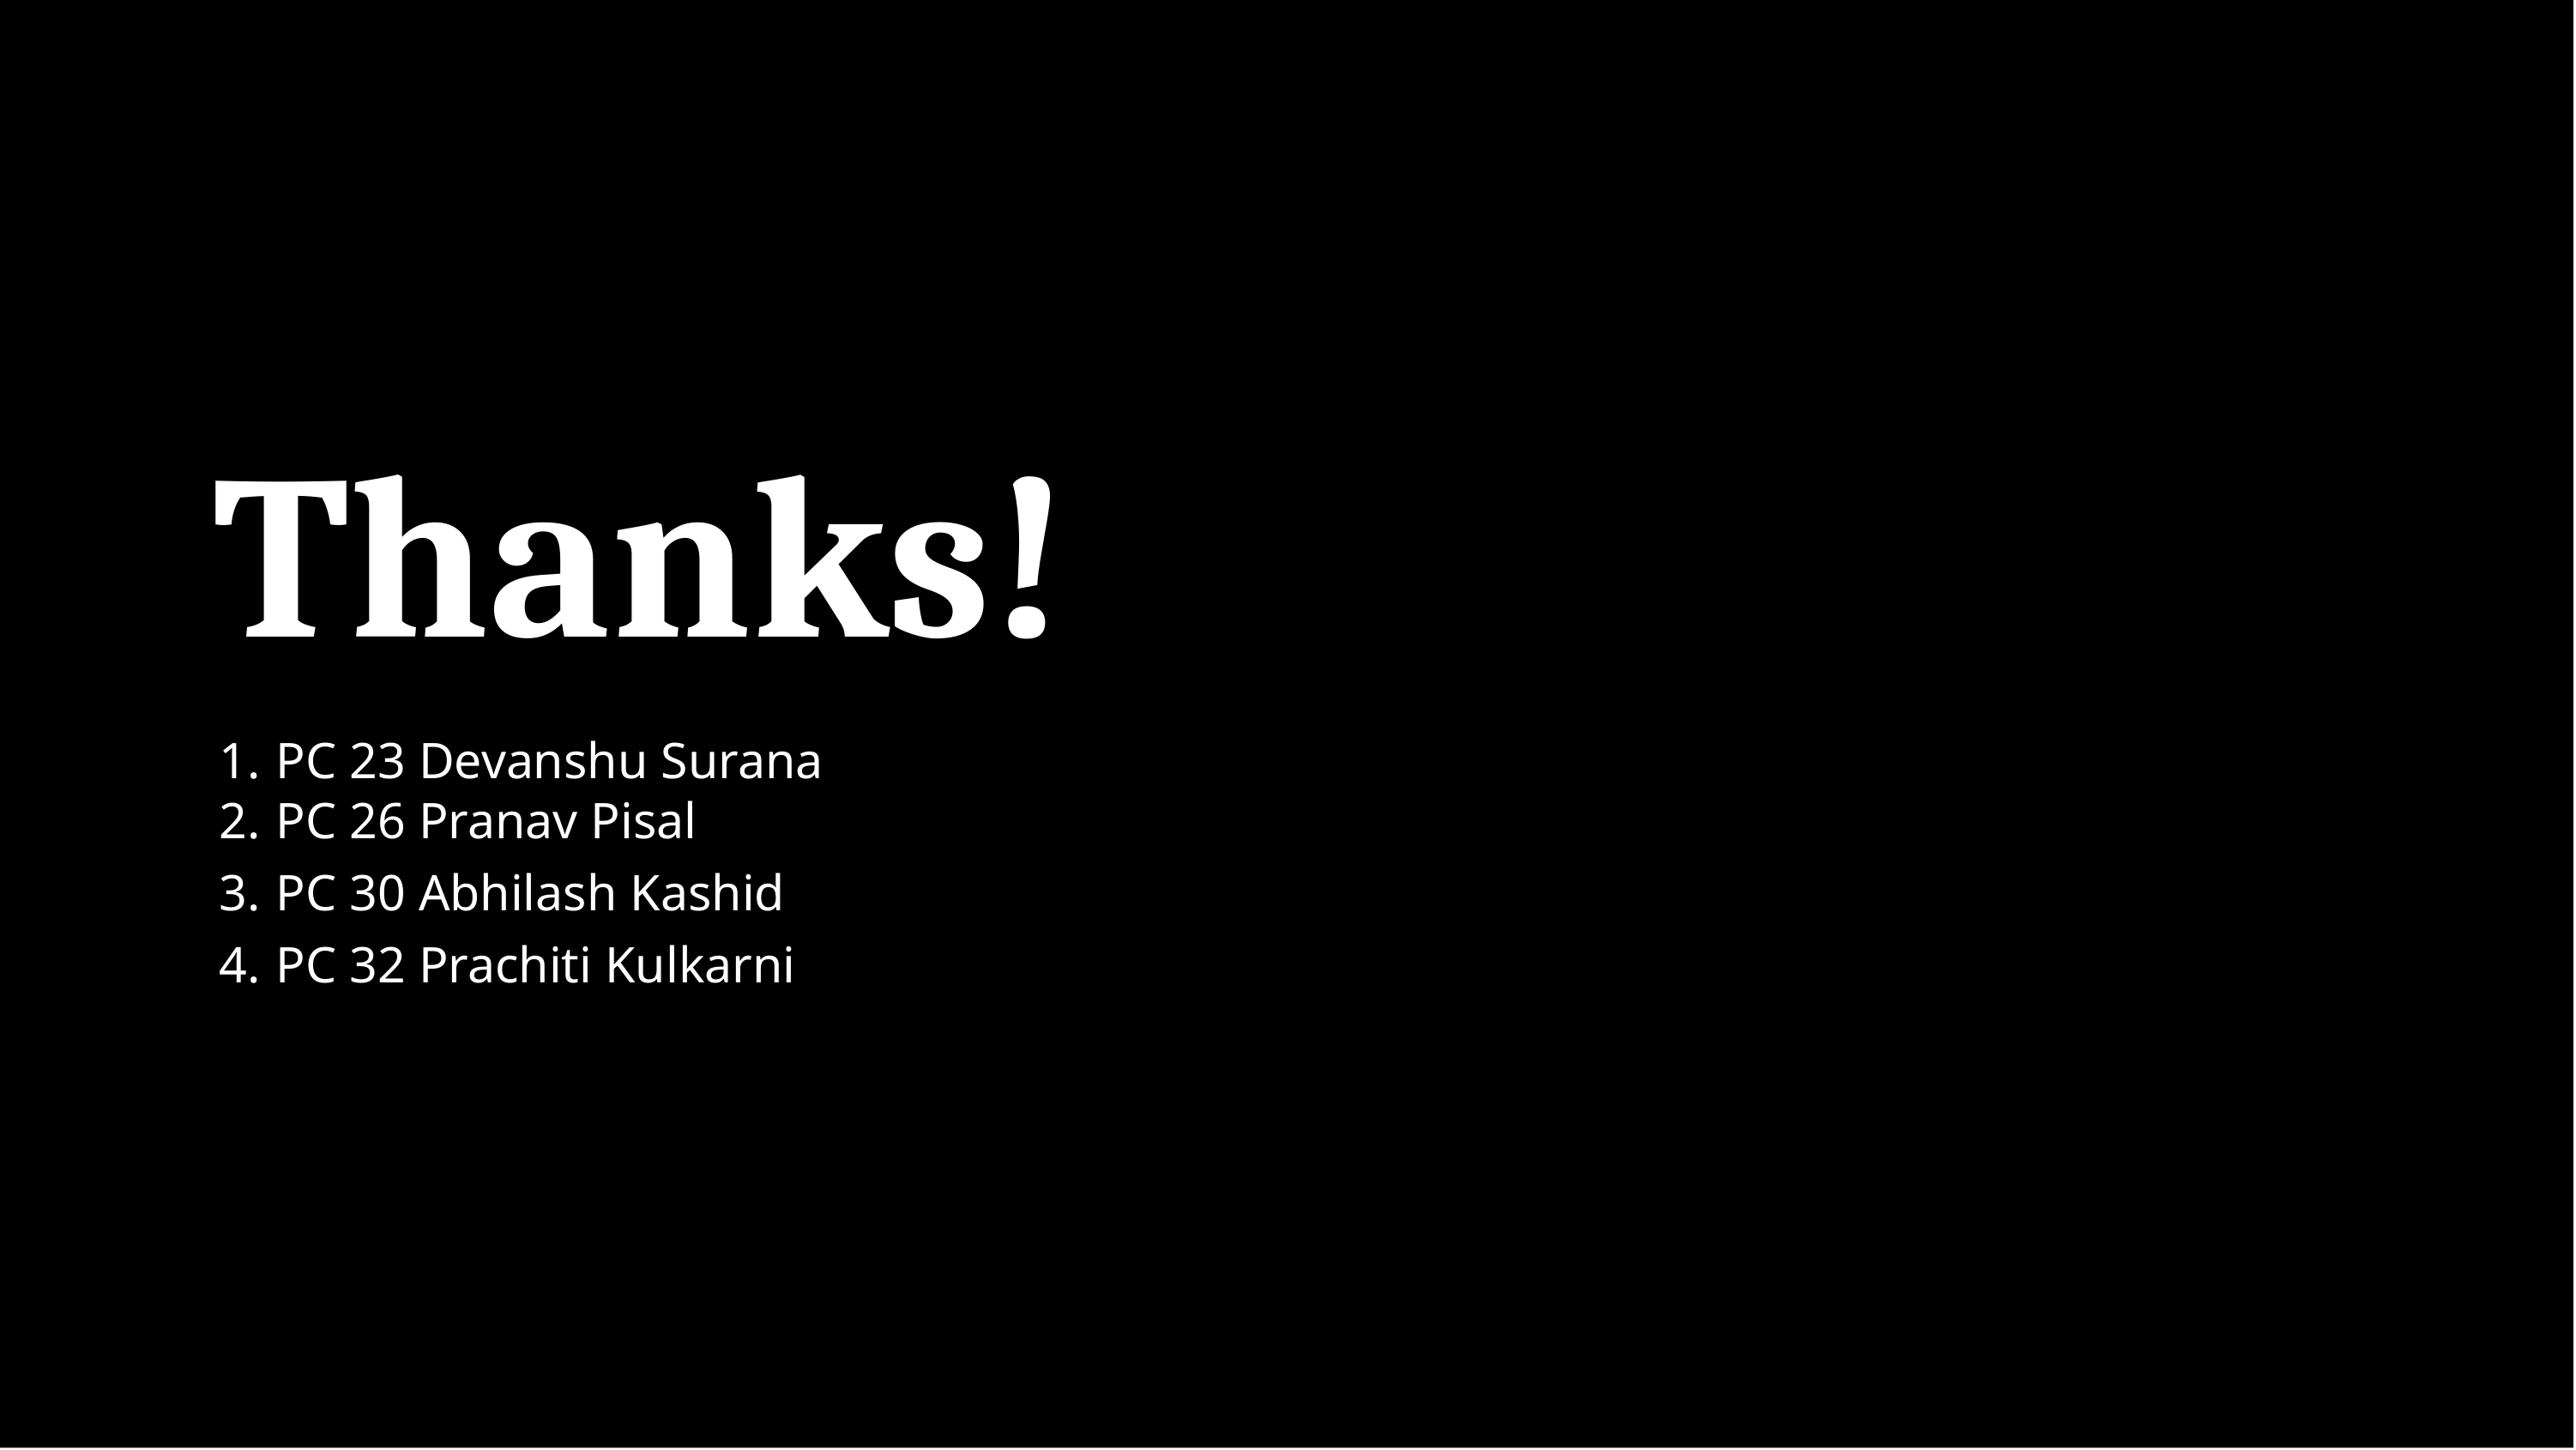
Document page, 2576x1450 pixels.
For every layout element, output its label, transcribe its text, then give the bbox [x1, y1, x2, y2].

text_box [0, 0, 2573, 1448]
title Thanks! [211, 402, 1113, 685]
text_box PC 23 Devanshu Surana PC 26 Pranav Pisal PC 30 Abhilash Kashid PC 32 Prachiti Kulkarni [211, 728, 1047, 1065]
